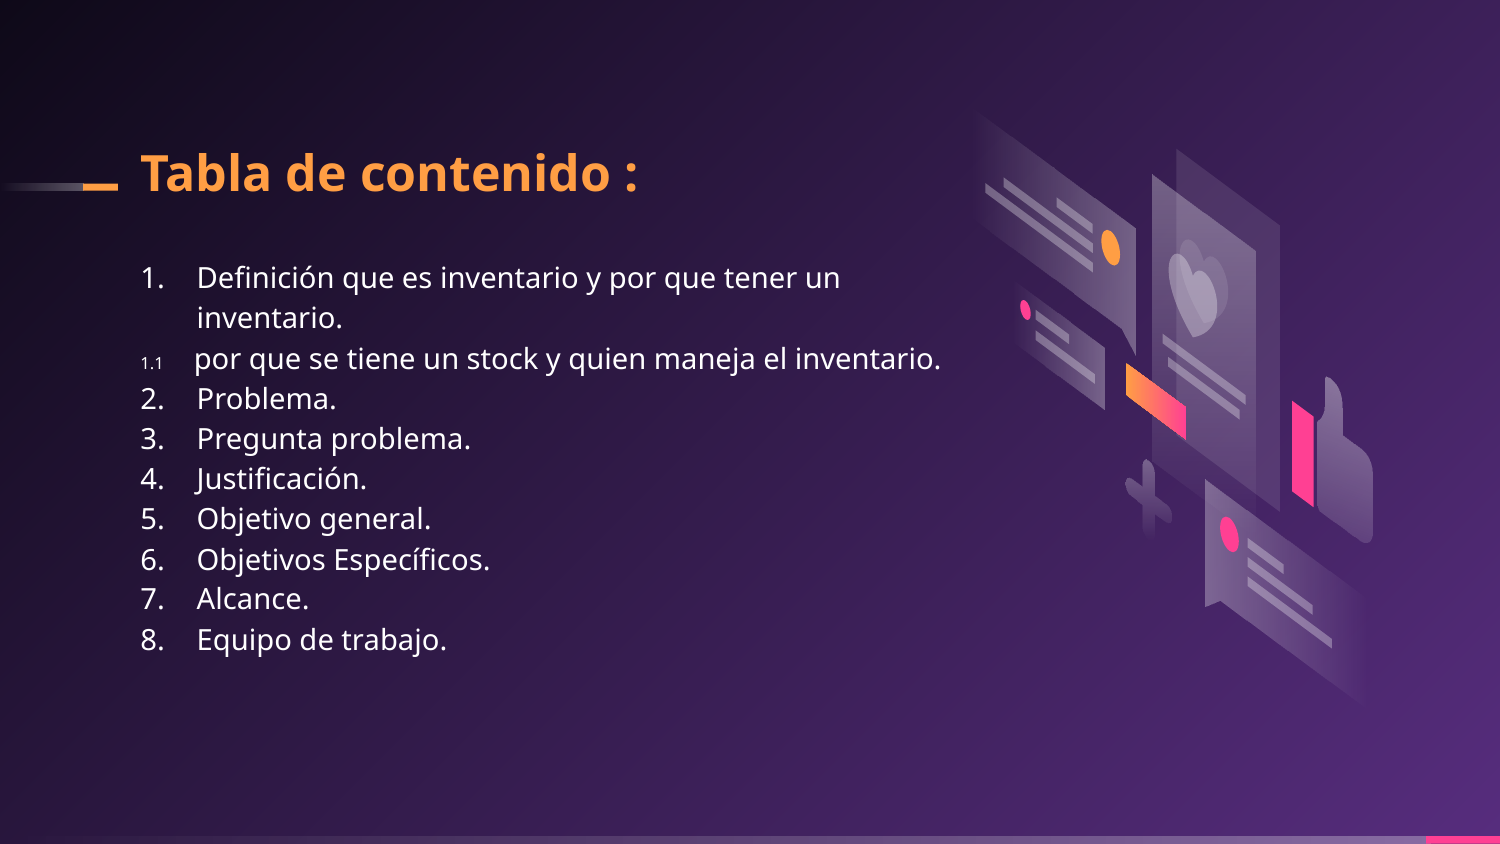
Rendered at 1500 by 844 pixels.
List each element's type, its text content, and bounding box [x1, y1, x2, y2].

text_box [970, 106, 1373, 713]
title Tabla de contenido : [140, 137, 965, 203]
list Definición que es inventario y por que tener un inventario. 1.1 por que se tiene un stock y quien maneja el inventario. Problema. Pregunta problema. Justificación. Objetivo general. Objetivos Específicos. Alcance. Equipo de trabajo. [140, 254, 964, 677]
